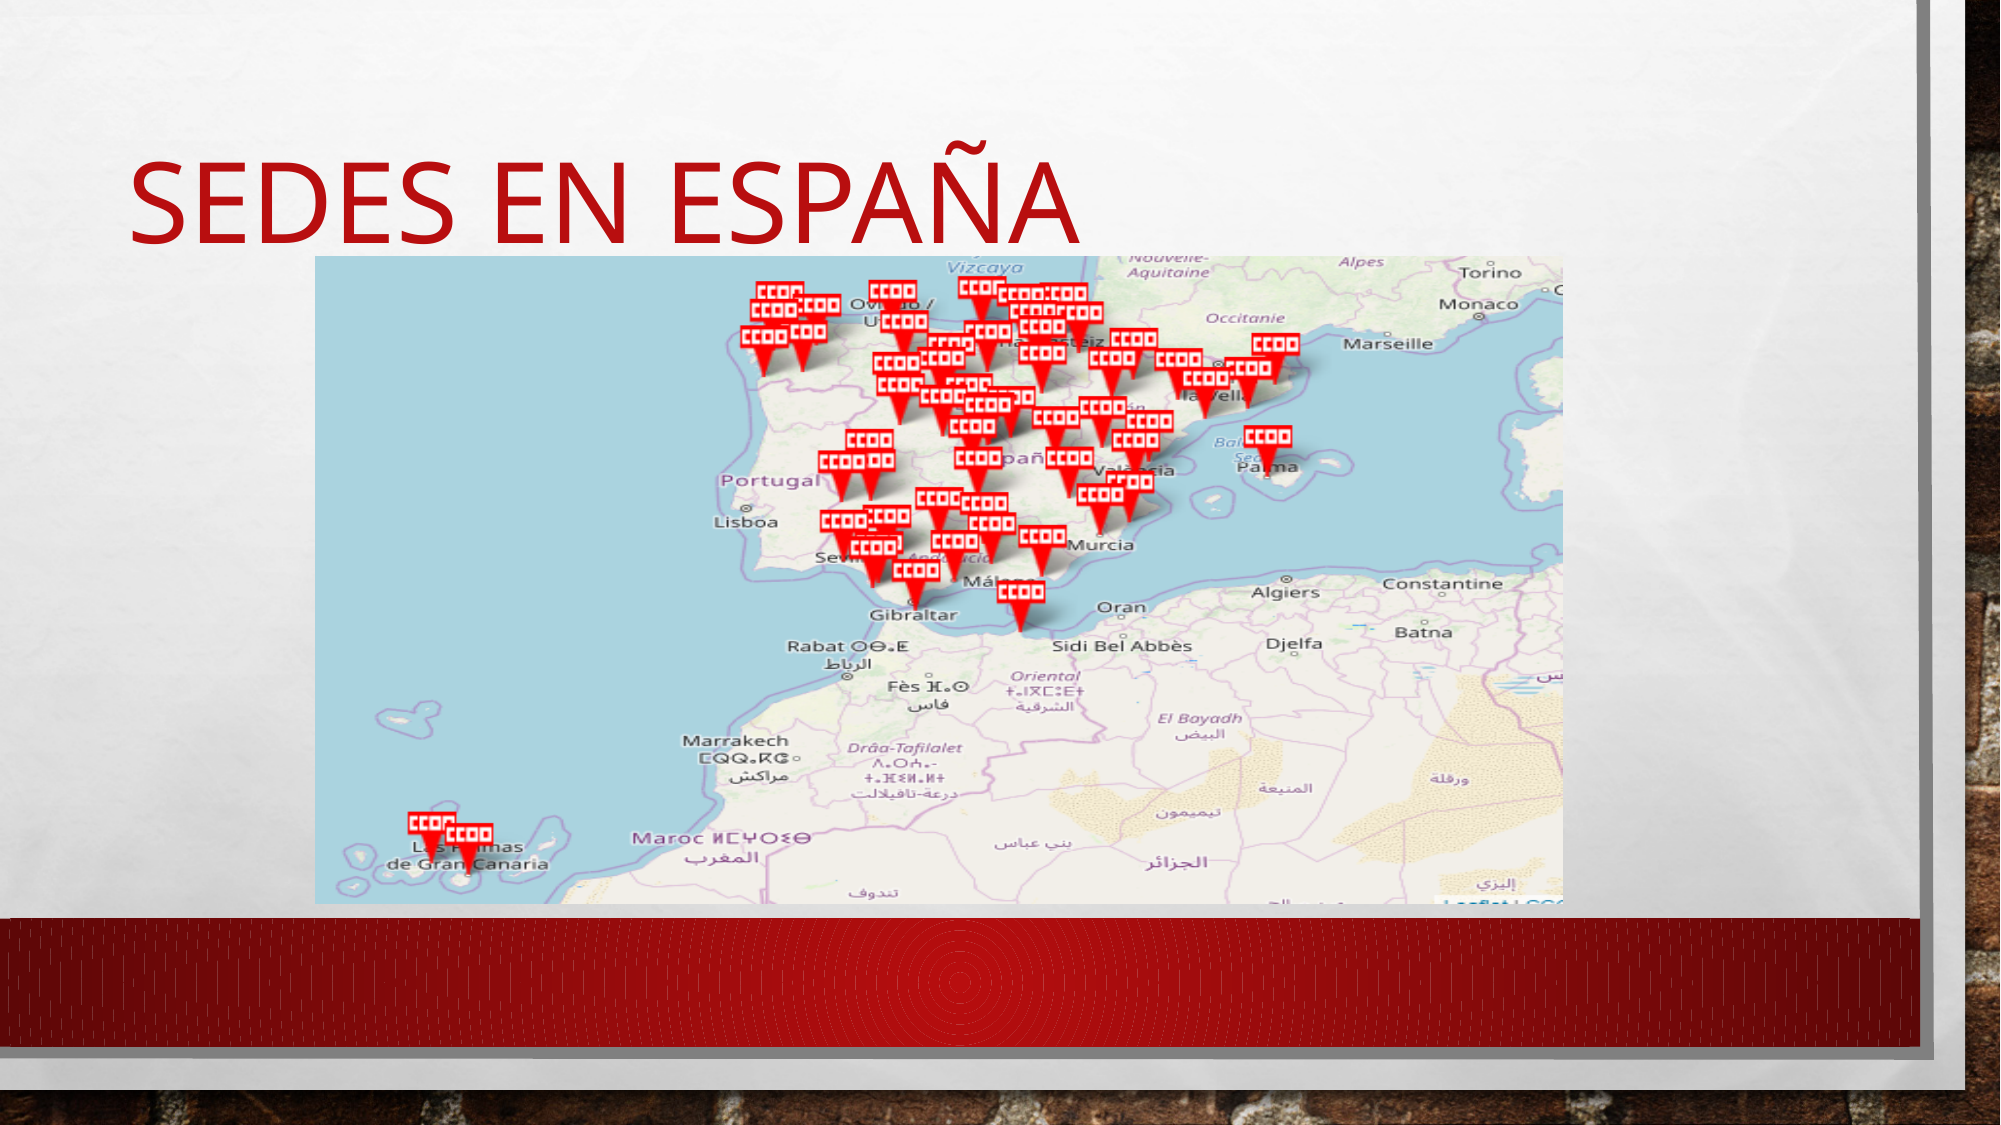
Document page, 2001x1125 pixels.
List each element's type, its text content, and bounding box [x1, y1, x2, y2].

picture [315, 256, 1563, 905]
picture [0, 0, 2000, 1125]
title Sedes en españa [112, 112, 1818, 302]
